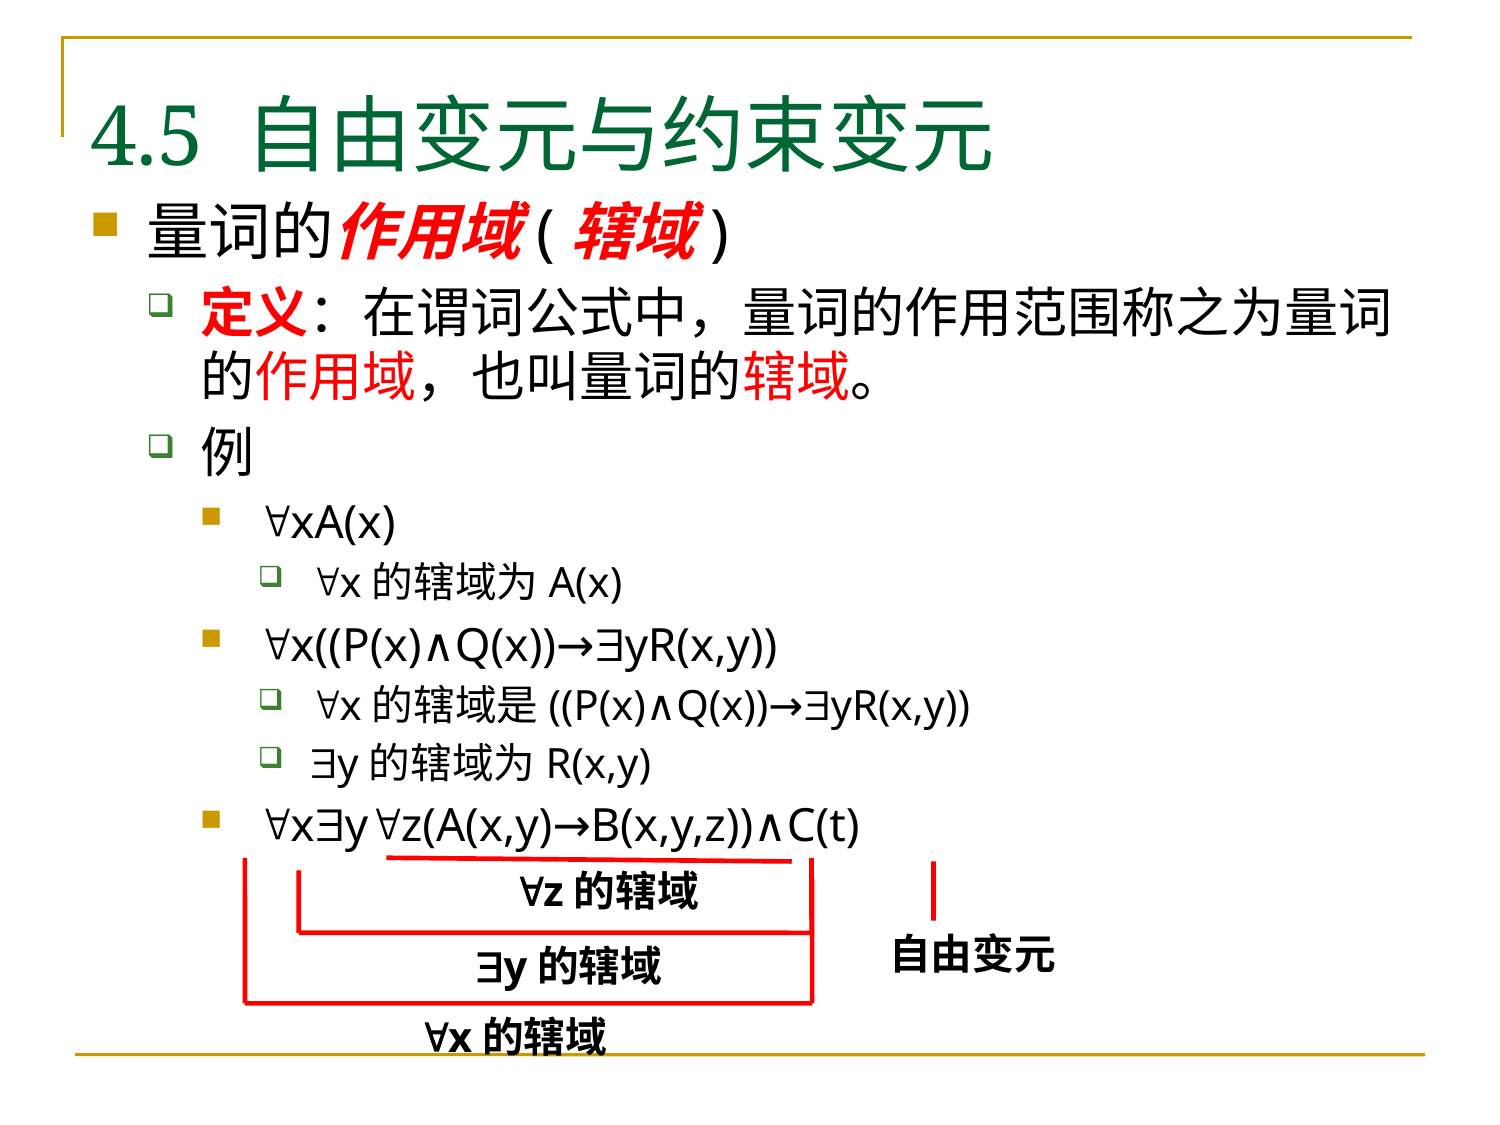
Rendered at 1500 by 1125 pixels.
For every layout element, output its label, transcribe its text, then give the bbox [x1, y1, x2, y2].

text_box x的辖域 [403, 1013, 709, 1069]
title 4.5 自由变元与约束变元 [75, 75, 1425, 184]
text_box 自由变元 [874, 920, 1093, 986]
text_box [244, 857, 813, 1004]
list 量词的作用域(辖域) 定义：在谓词公式中，量词的作用范围称之为量词的作用域，也叫量词的辖域。 例 xA(x) x的辖域为A(x) x((P(x)∧Q(x))→yR(x,y)) x的辖域是((P(x)∧Q(x))→yR(x,y)) y的辖域为R(x,y) xyz(A(x,y)→B(x,y,z))∧C(t) [75, 184, 1425, 1071]
